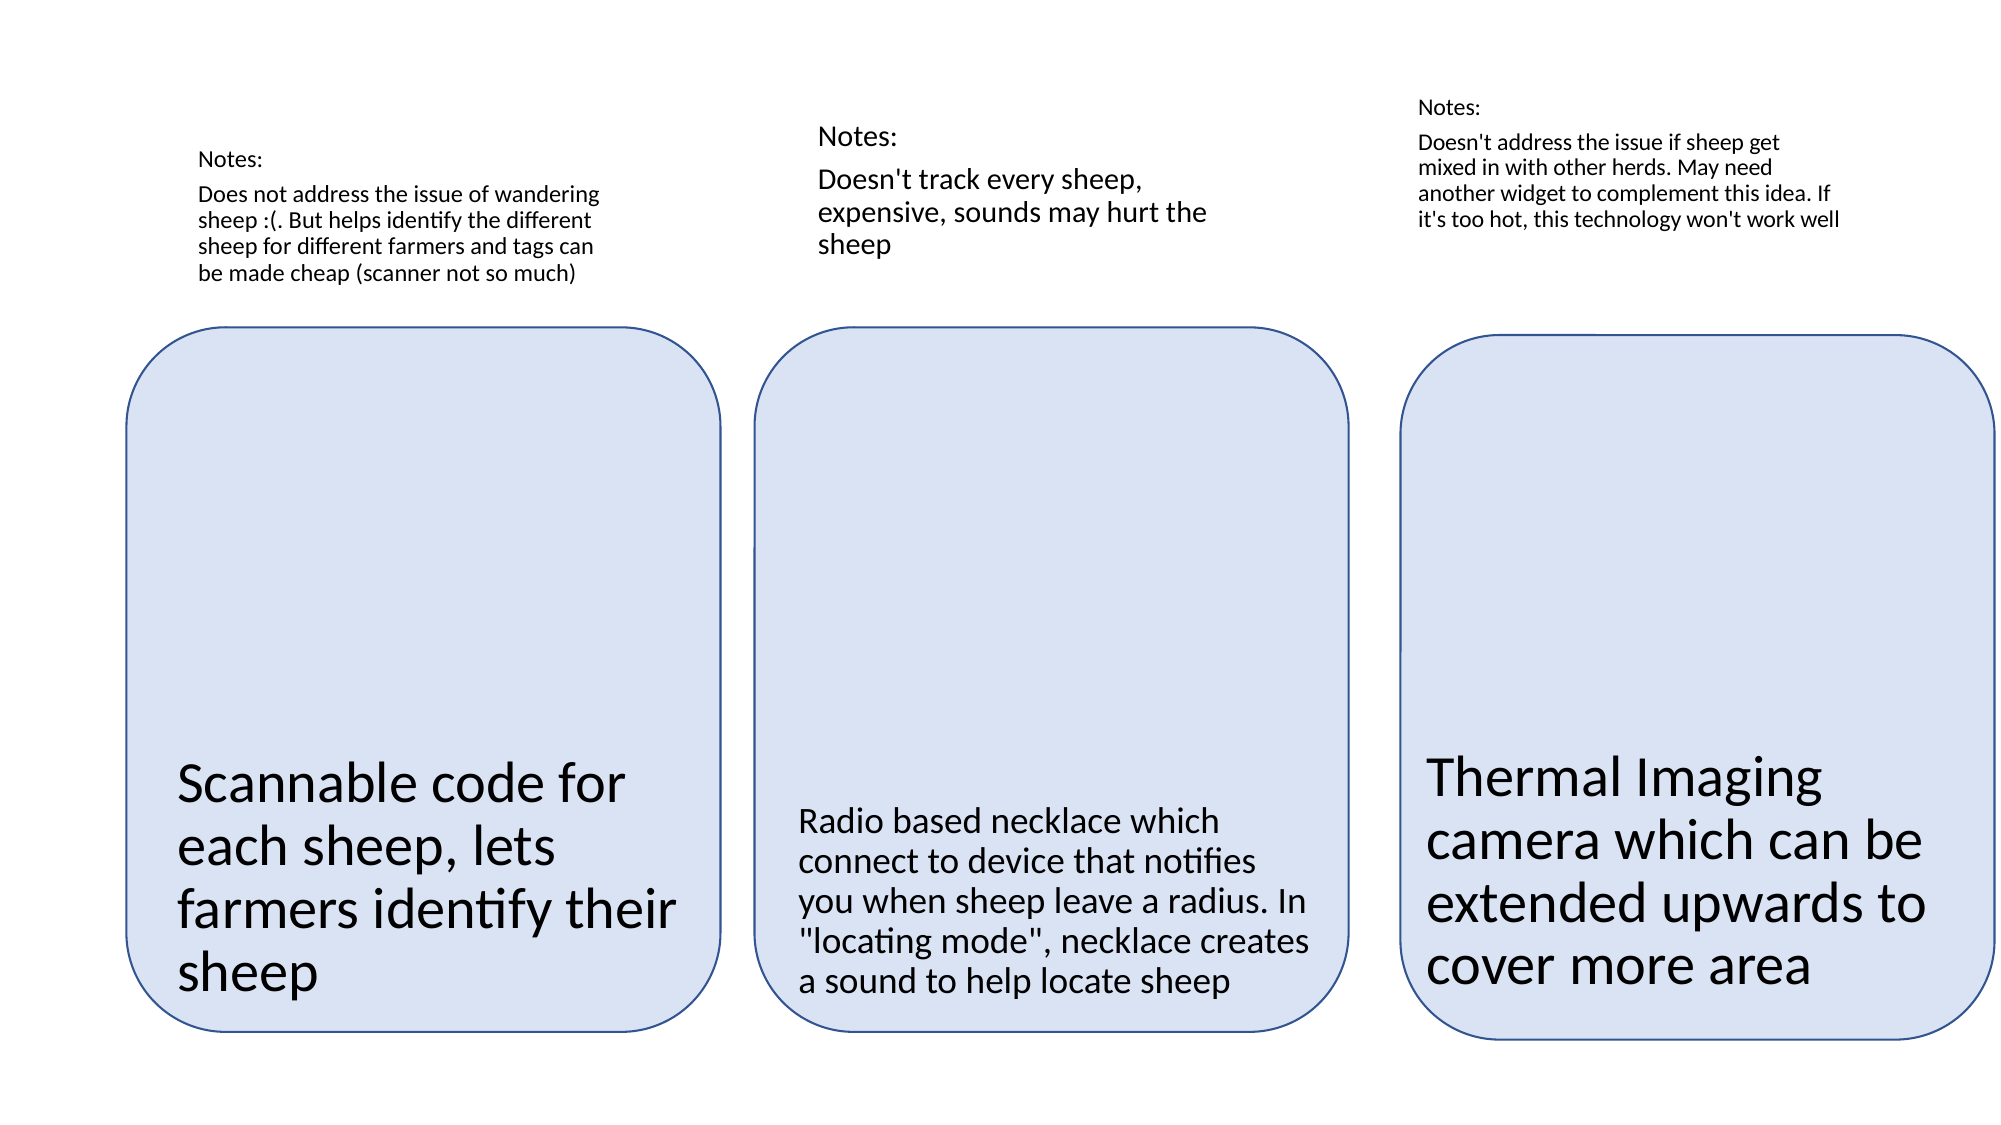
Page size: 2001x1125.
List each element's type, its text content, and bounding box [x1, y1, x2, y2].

text_box Notes: Does not address the issue of wandering sheep :(. But helps identify the different sheep for different farmers and tags can be made cheap (scanner not so much) [183, 138, 637, 297]
list Scannable code for each sheep, lets farmers identify their sheep [162, 744, 700, 1069]
text_box Radio based necklace which connect to device that notifies you when sheep leave a radius. In "locating mode", necklace creates a sound to help locate sheep [783, 793, 1329, 1040]
text_box Notes: Doesn't track every sheep, expensive, sounds may hurt the sheep [802, 112, 1257, 271]
text_box [125, 326, 722, 1011]
text_box Thermal Imaging camera which can be extended upwards to cover more area [1411, 738, 1990, 1062]
text_box [1399, 333, 1996, 988]
text_box Notes: Doesn't address the issue if sheep get mixed in with other herds. May need another widget to complement this idea. If it's too hot, this technology won't work well [1403, 87, 1857, 246]
text_box [753, 326, 1350, 1004]
